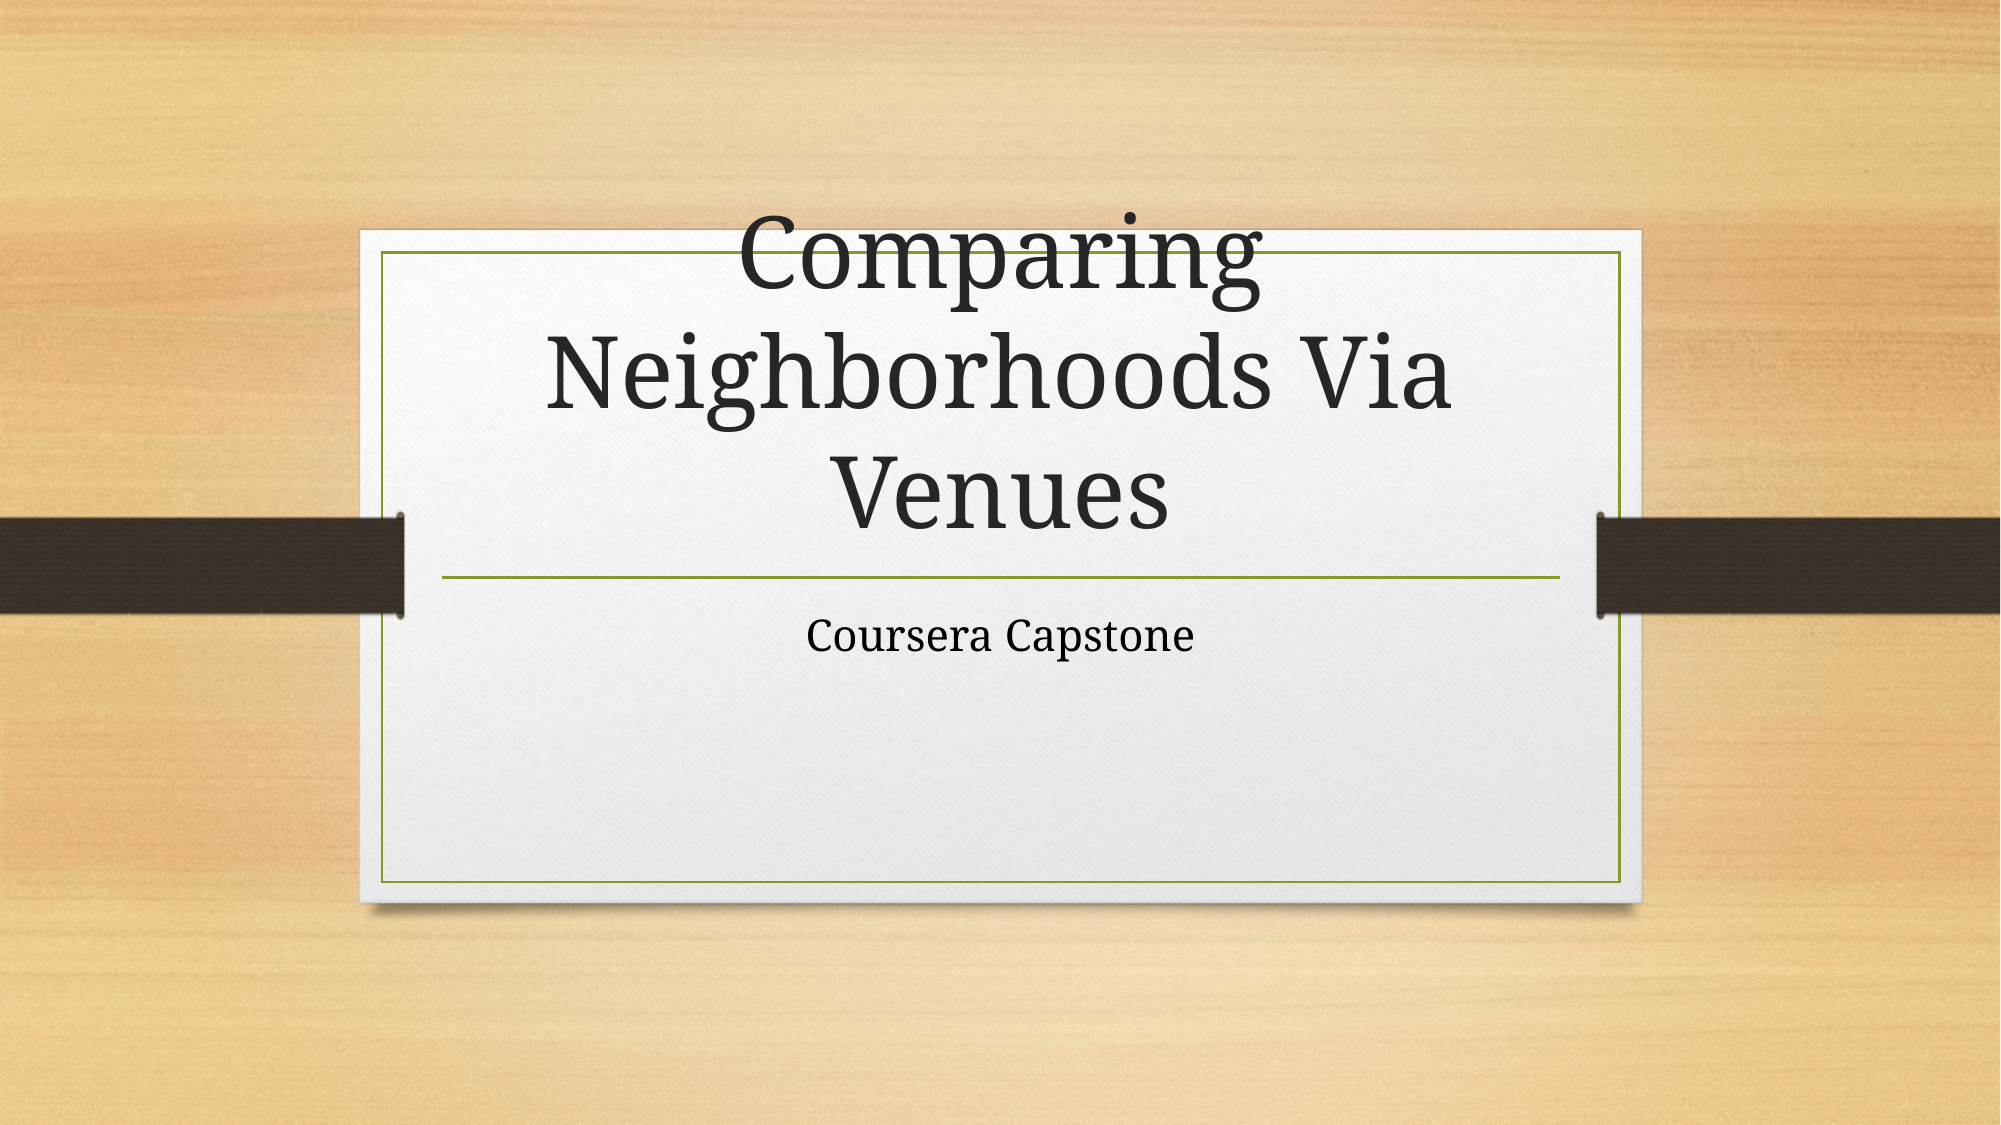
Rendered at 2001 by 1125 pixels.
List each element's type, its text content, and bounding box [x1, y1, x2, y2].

title Comparing Neighborhoods Via Venues [441, 306, 1560, 556]
picture [0, 0, 2001, 1125]
subtitle Coursera Capstone [441, 600, 1560, 817]
